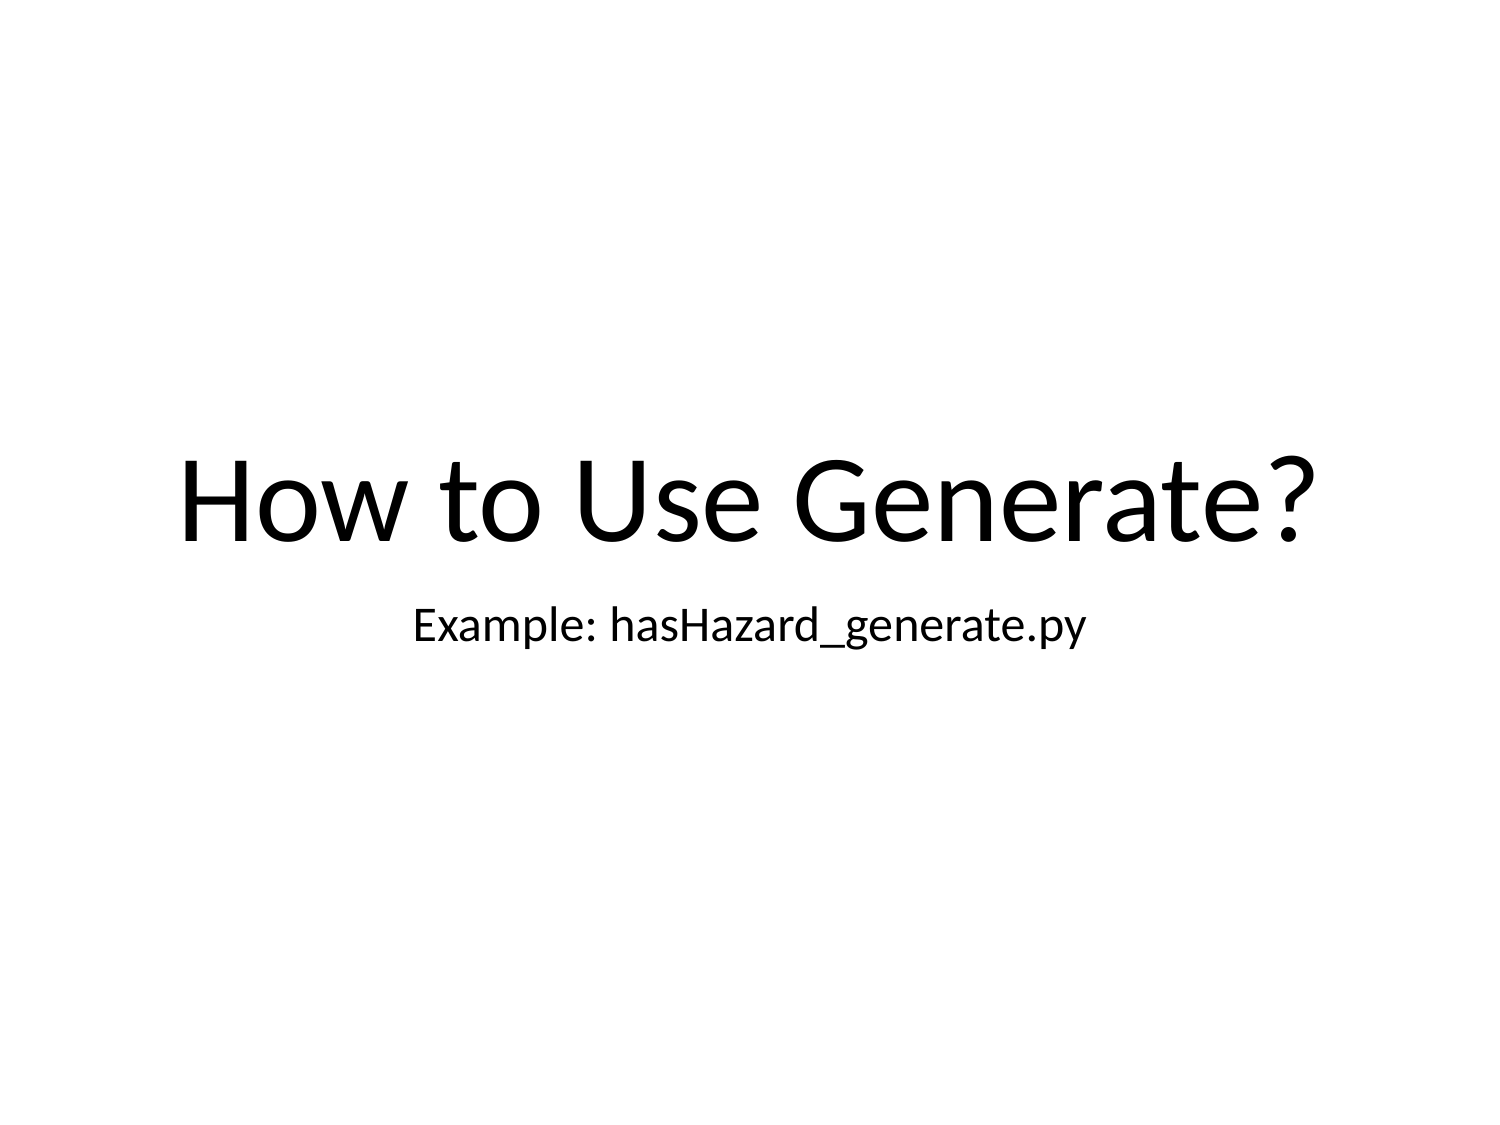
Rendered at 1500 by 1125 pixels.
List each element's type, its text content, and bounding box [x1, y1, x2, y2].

subtitle Example: hasHazard_generate.py [187, 590, 1313, 863]
title How to Use Generate? [112, 184, 1388, 576]
